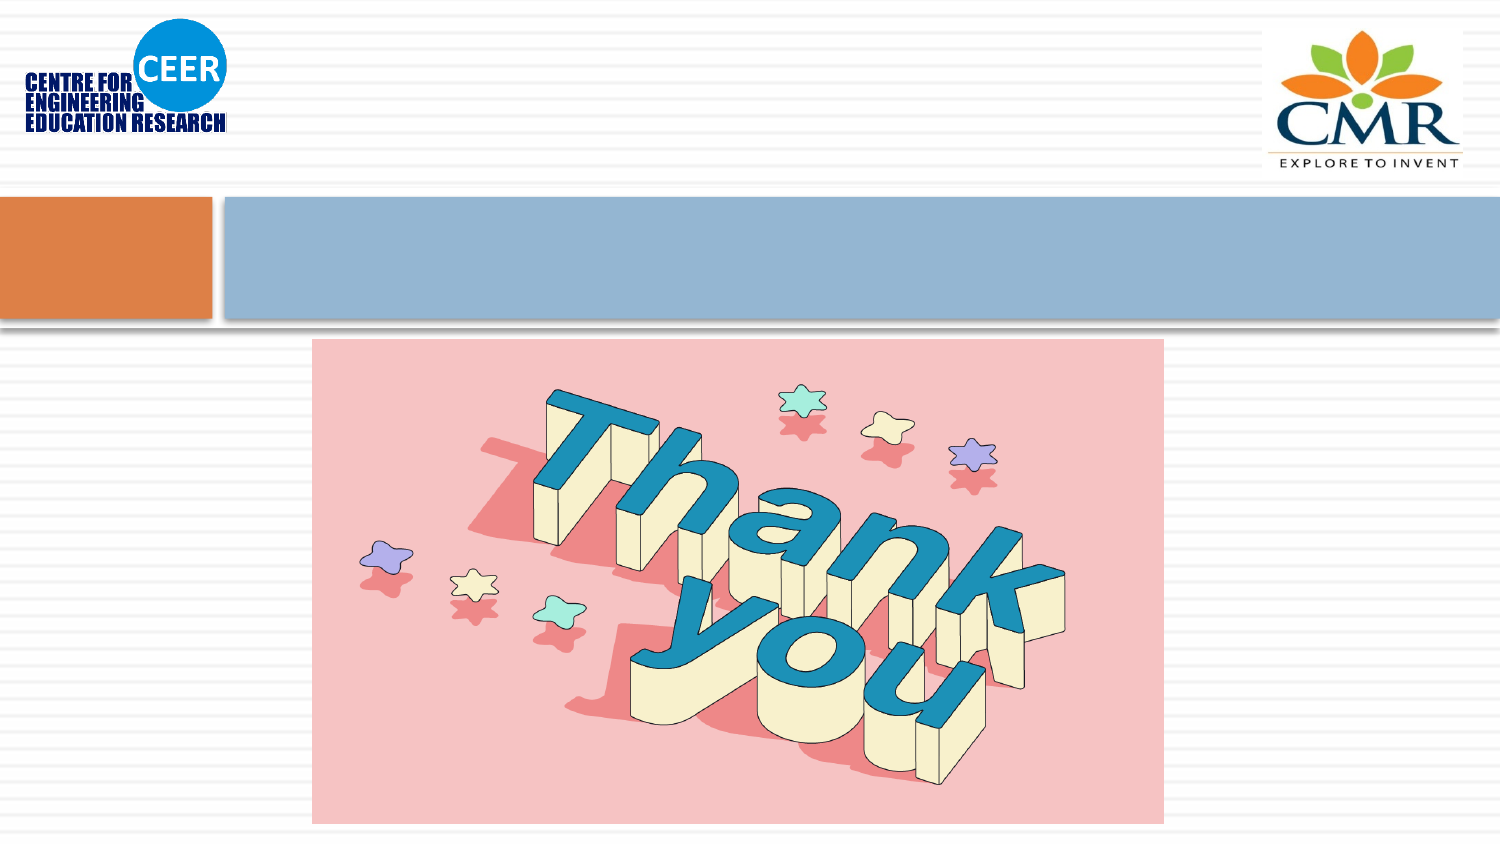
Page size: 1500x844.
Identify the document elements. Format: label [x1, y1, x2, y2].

picture [1262, 27, 1463, 179]
picture [0, 0, 251, 154]
picture [312, 338, 1164, 824]
